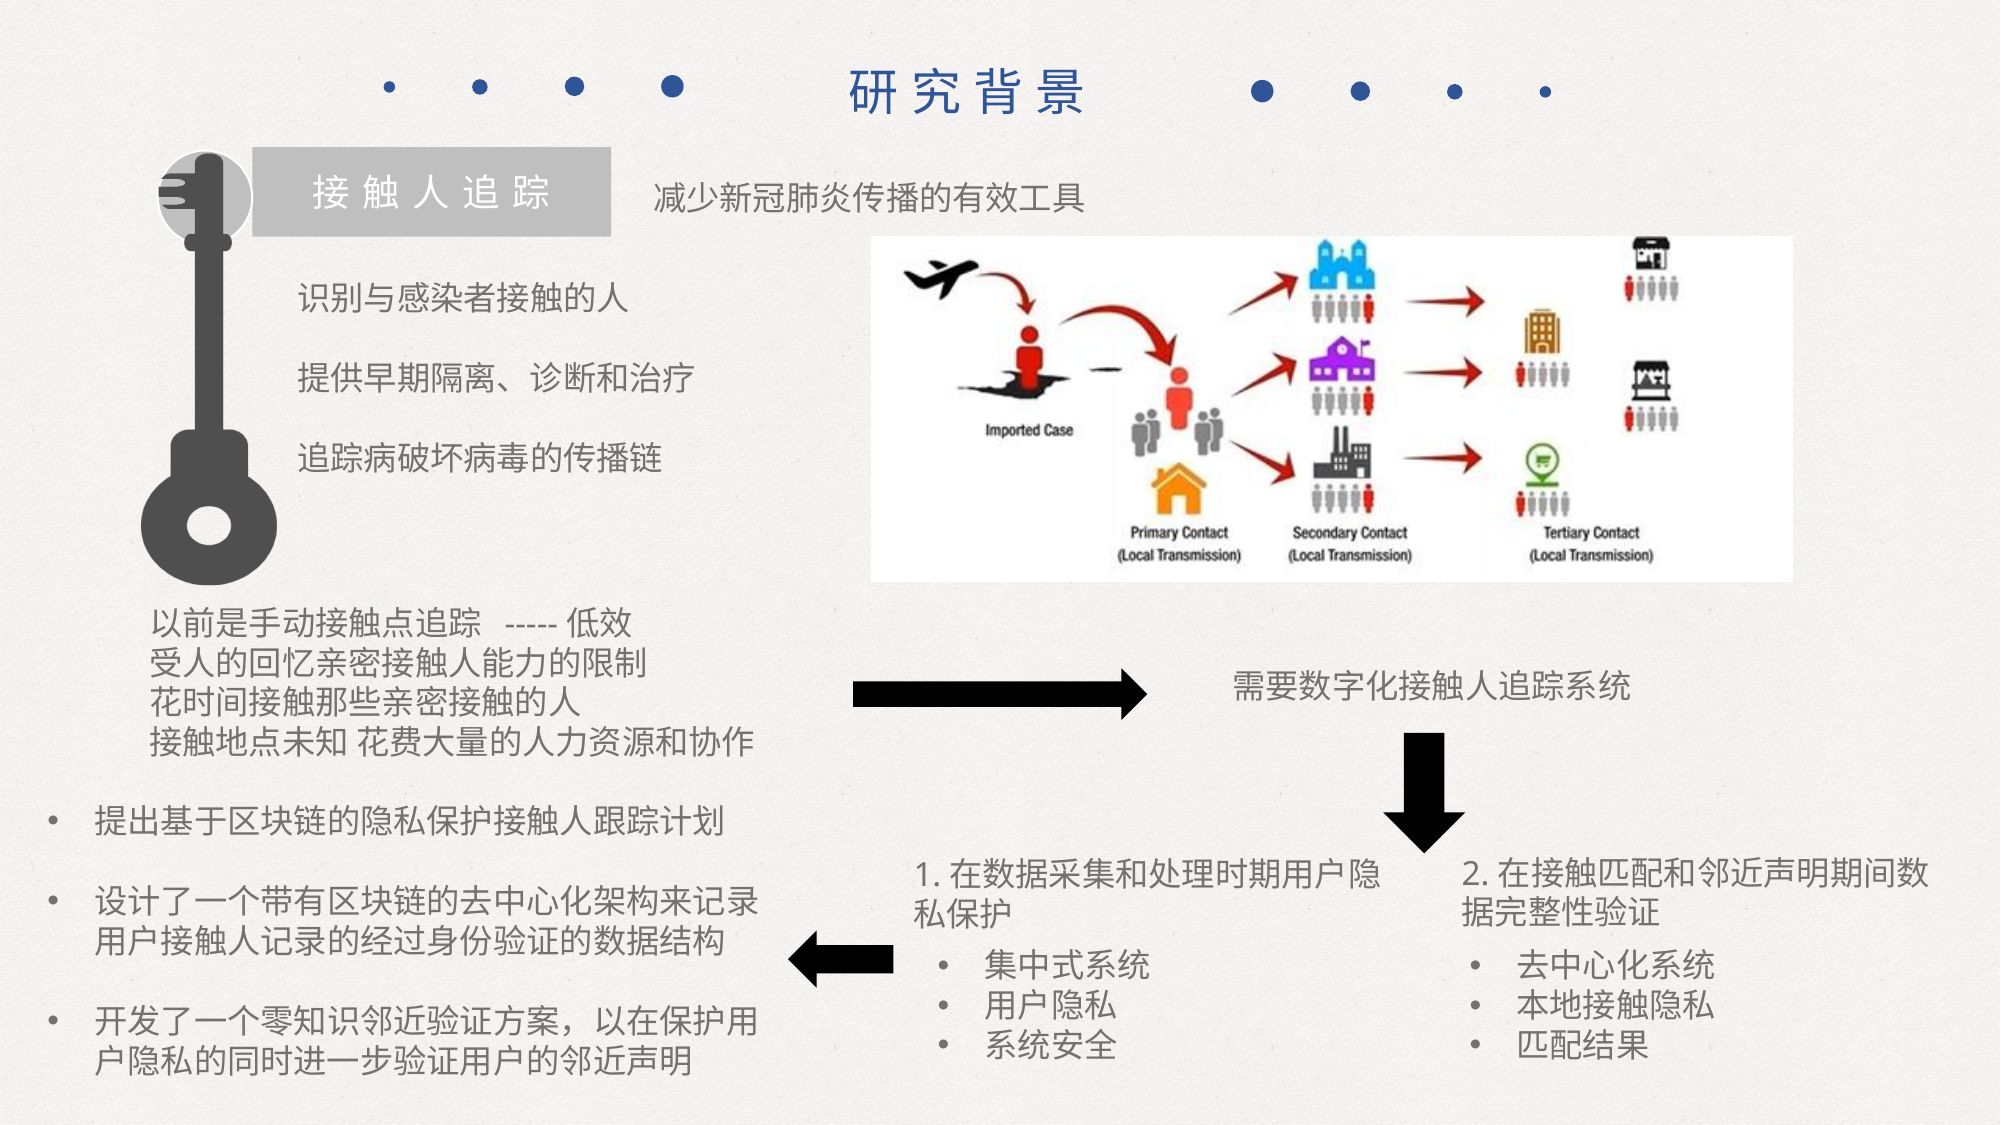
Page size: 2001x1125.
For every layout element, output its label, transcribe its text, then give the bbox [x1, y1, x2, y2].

text_box 需要数字化接触人追踪系统 [1217, 658, 1818, 713]
text_box 识别与感染者接触的人 提供早期隔离、诊断和治疗 追踪病破坏病毒的传播链 [451, 270, 871, 485]
text_box 提出基于区块链的隐私保护接触人跟踪计划 设计了一个带有区块链的去中心化架构来记录用户接触人记录的经过身份验证的数据结构 开发了一个零知识邻近验证方案，以在保护用户隐私的同时进一步验证用户的邻近声明 [32, 792, 782, 1088]
text_box 研究背景 [833, 53, 1102, 75]
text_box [383, 75, 1552, 103]
text_box 2.在接触匹配和邻近声明期间数据完整性验证 [1446, 844, 1967, 939]
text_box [157, 147, 612, 245]
text_box [787, 930, 894, 988]
text_box 1.在数据采集和处理时期用户隐私保护 [898, 845, 1418, 941]
text_box [853, 668, 1148, 720]
text_box 研究背景 [833, 103, 1102, 128]
picture [0, 0, 2000, 1125]
text_box [1383, 732, 1466, 854]
text_box 以前是手动接触点追踪 -----低效 受人的回忆亲密接触人能力的限制 花时间接触那些亲密接触的人 接触地点未知 花费大量的人力资源和协作 [134, 594, 977, 769]
text_box 减少新冠肺炎传播的有效工具 [638, 169, 1297, 225]
text_box 集中式系统 用户隐私 系统安全 [922, 937, 1443, 1072]
text_box 去中心化系统 本地接触隐私 匹配结果 [1454, 937, 1974, 1072]
